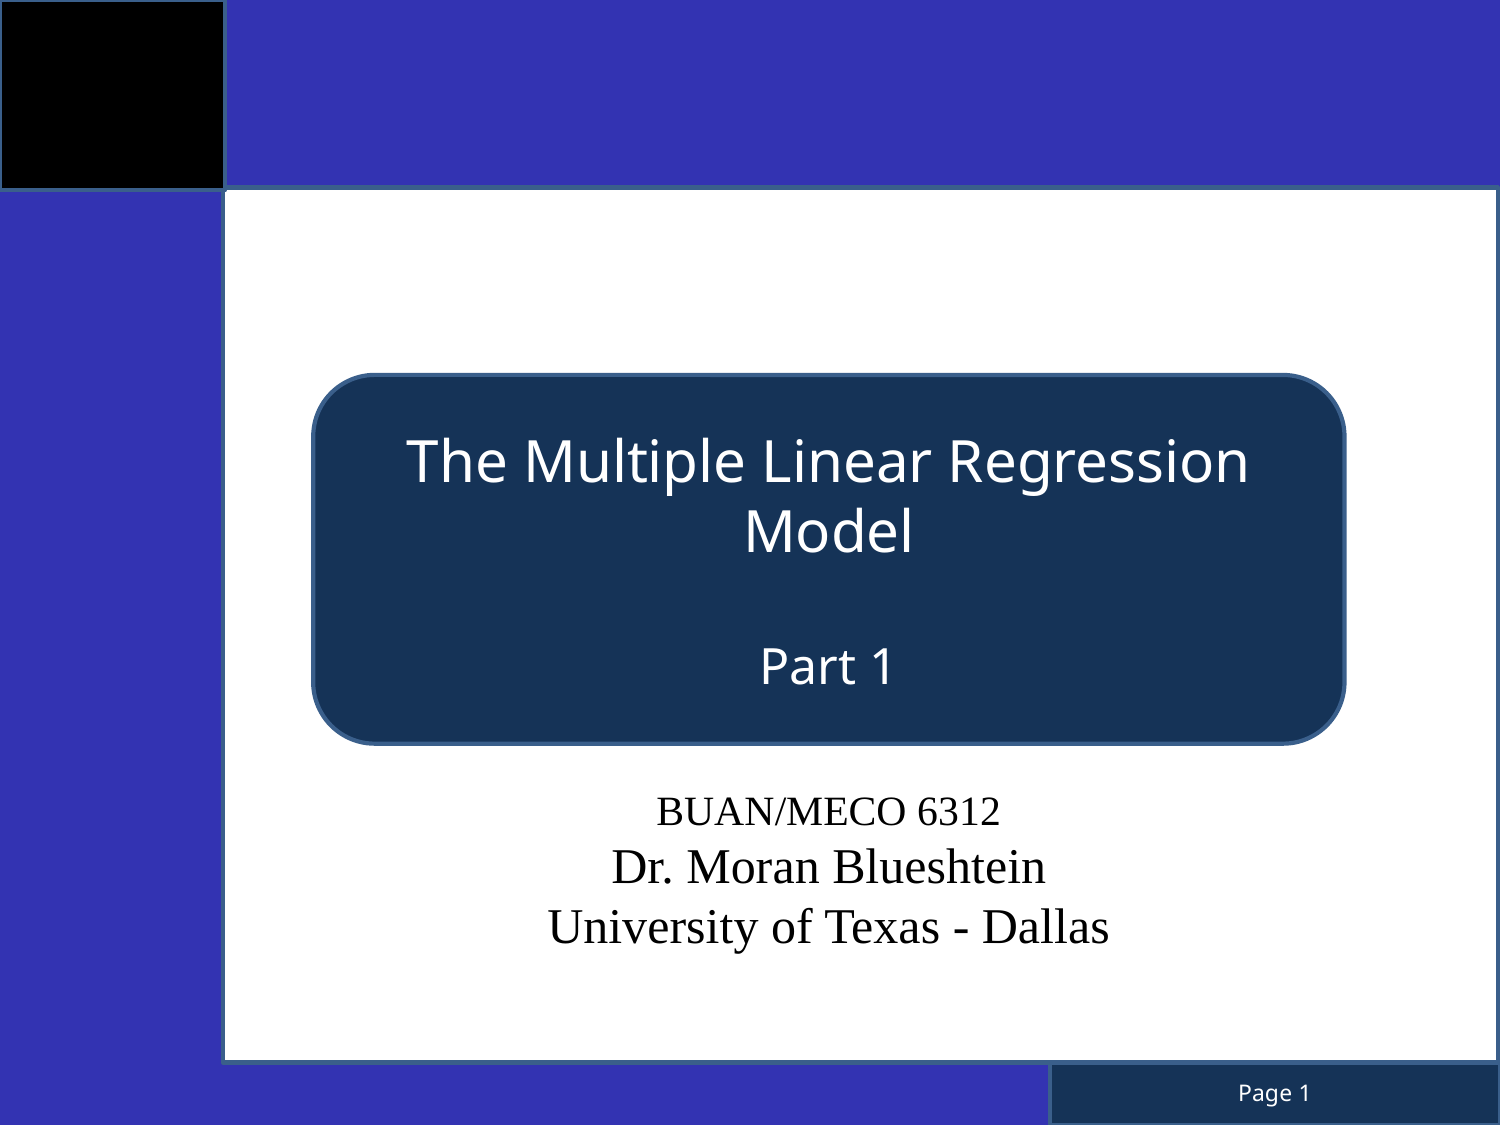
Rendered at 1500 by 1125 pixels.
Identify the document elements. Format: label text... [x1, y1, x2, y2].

text_box BUAN/MECO 6312 Dr. Moran Blueshtein University of Texas - Dallas [266, 776, 1392, 961]
text_box The Multiple Linear Regression Model Part 1 [311, 372, 1347, 746]
